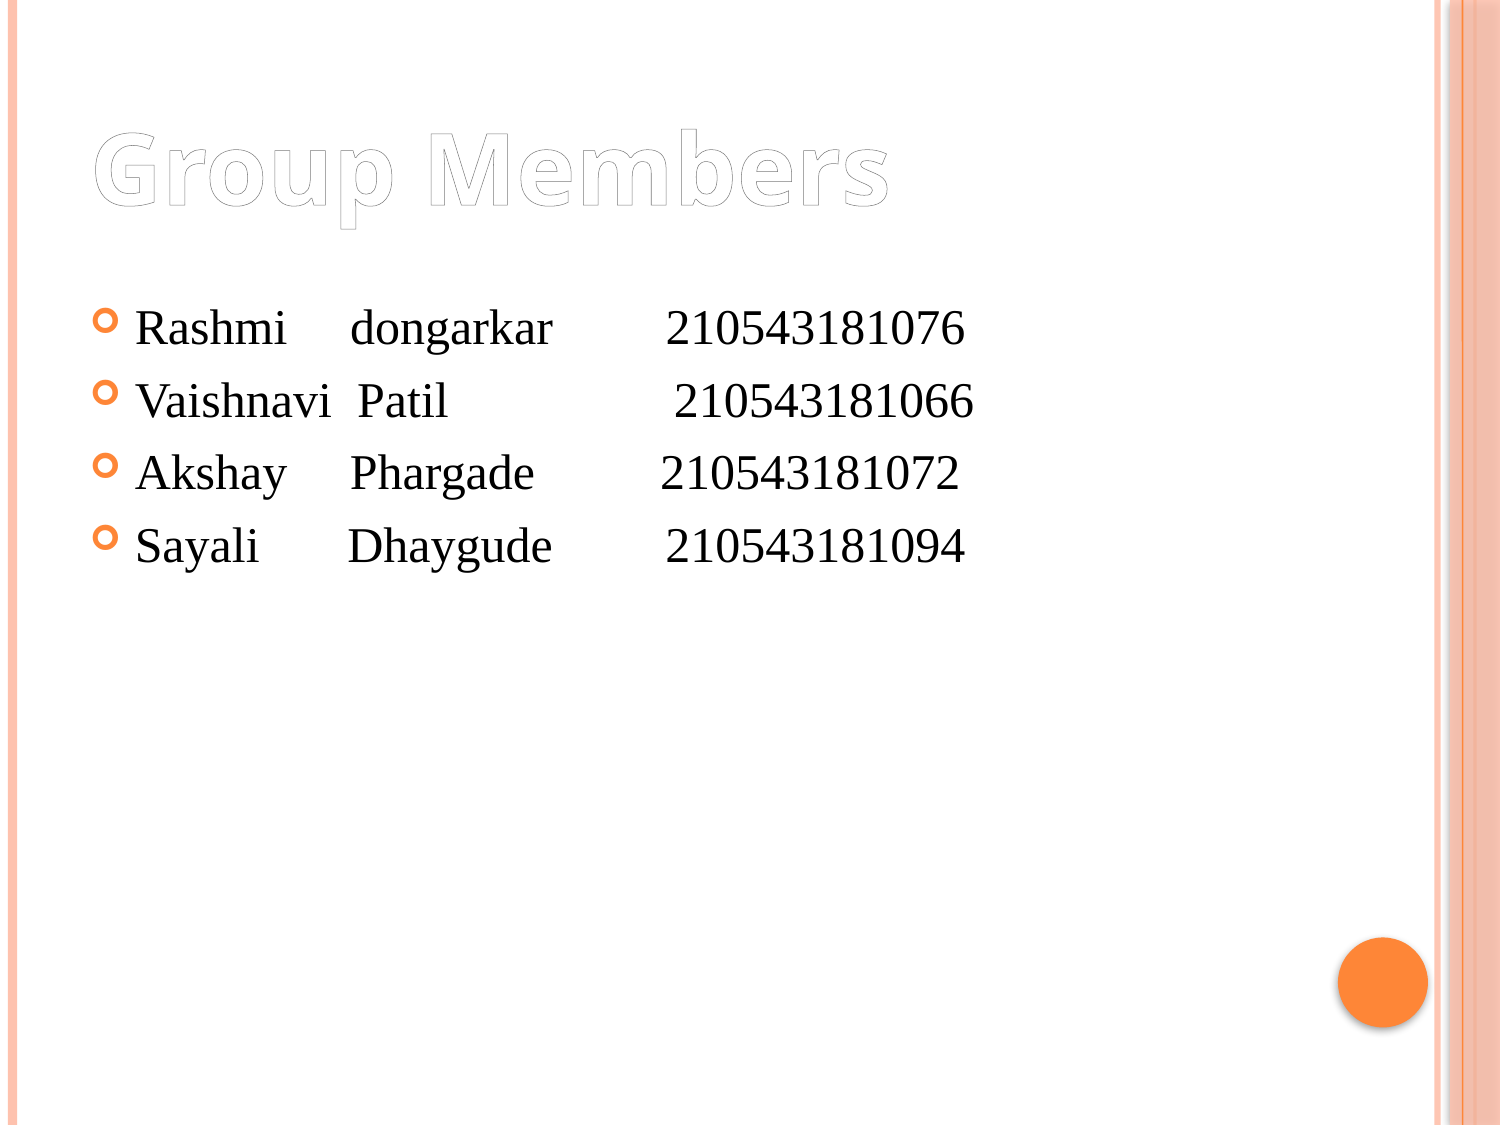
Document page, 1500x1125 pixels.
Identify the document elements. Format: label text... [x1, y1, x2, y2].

title Group Members [75, 45, 1300, 233]
list Rashmi dongarkar 210543181076 Vaishnavi Patil 210543181066 Akshay Phargade 210543181072 Sayali Dhaygude 210543181094 [75, 287, 1300, 1087]
